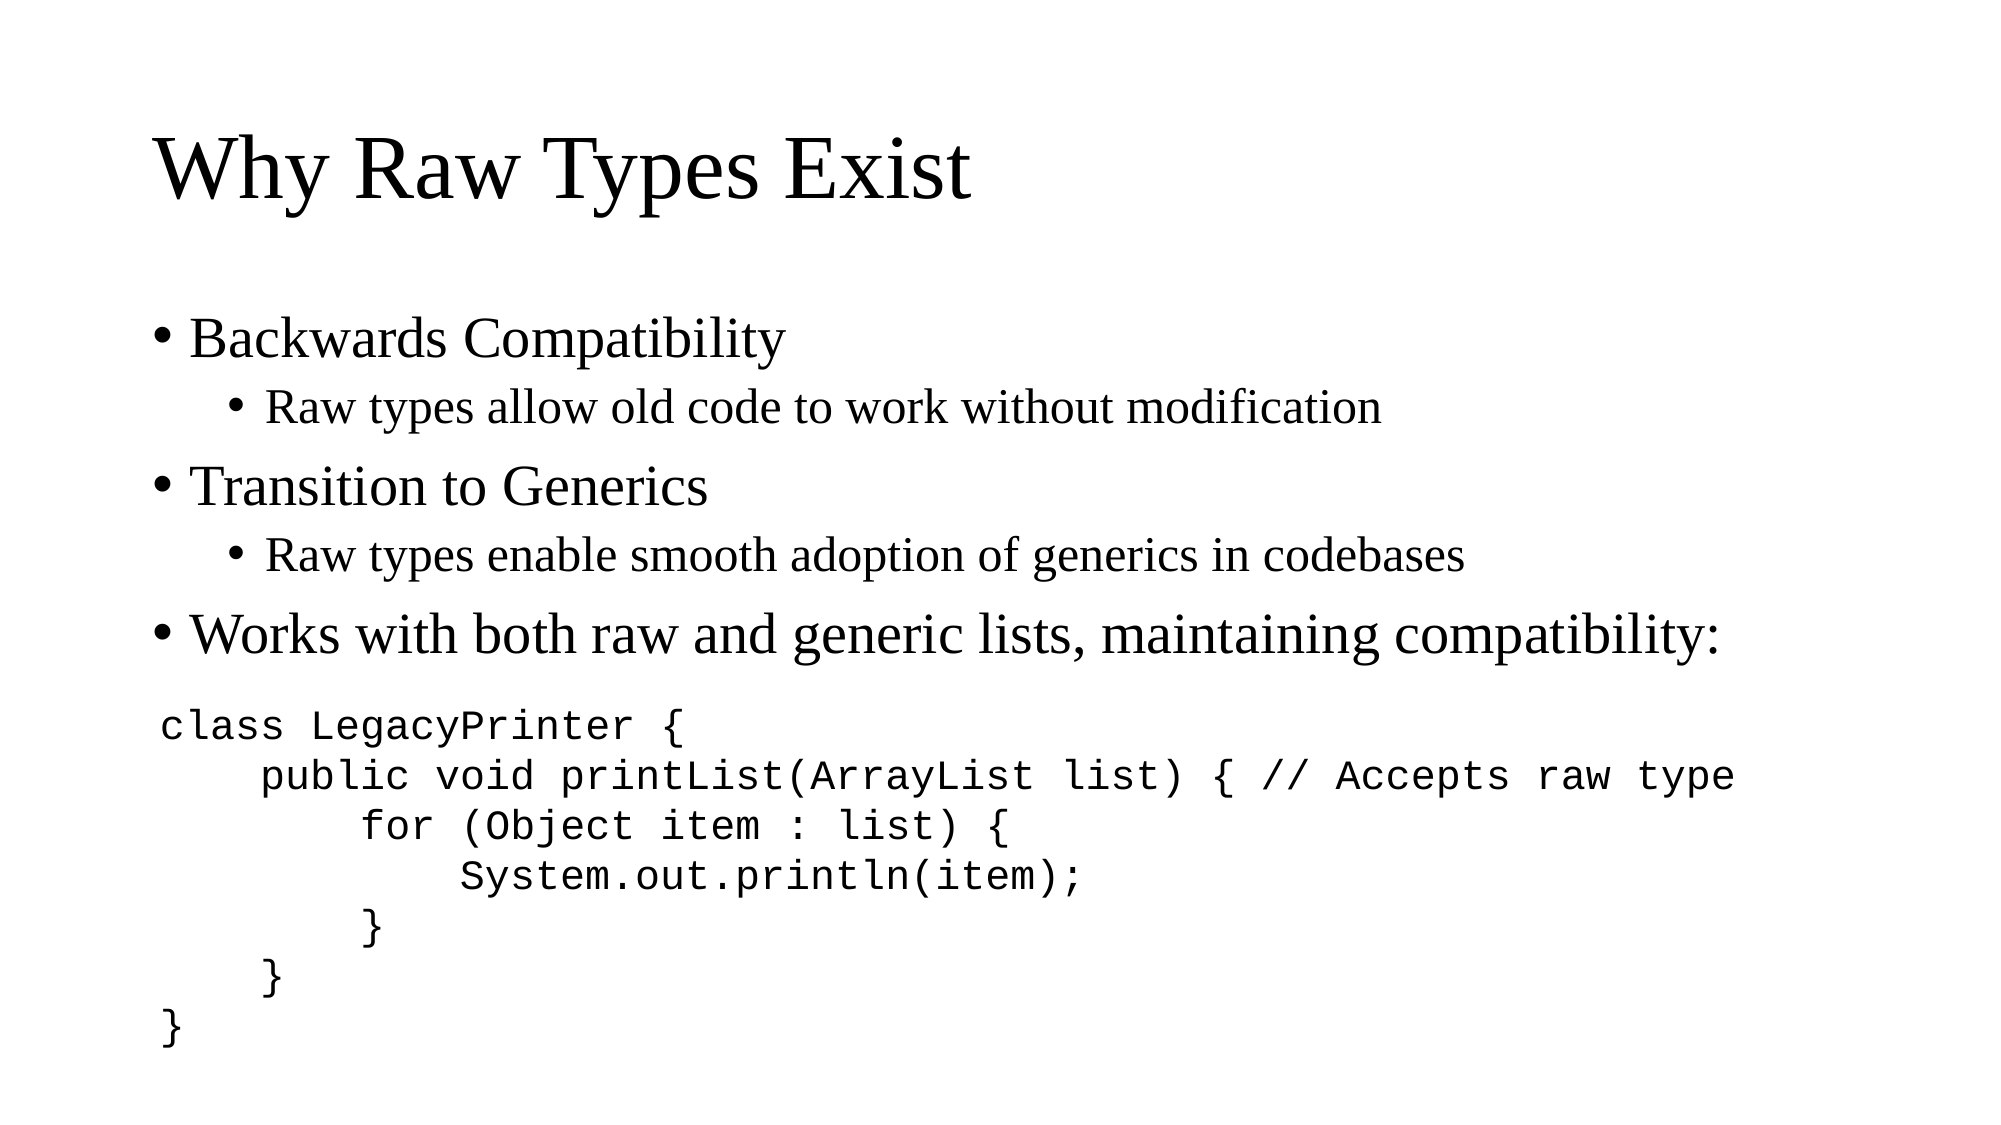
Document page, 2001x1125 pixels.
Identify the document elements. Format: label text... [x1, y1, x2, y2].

list Backwards Compatibility Raw types allow old code to work without modification Transition to Generics Raw types enable smooth adoption of generics in codebases Works with both raw and generic lists, maintaining compatibility: [137, 299, 1863, 1014]
title Why Raw Types Exist [137, 59, 1863, 278]
text_box class LegacyPrinter { public void printList(ArrayList list) { // Accepts raw type for (Object item : list) { System.out.println(item); } } } [145, 690, 1751, 1101]
